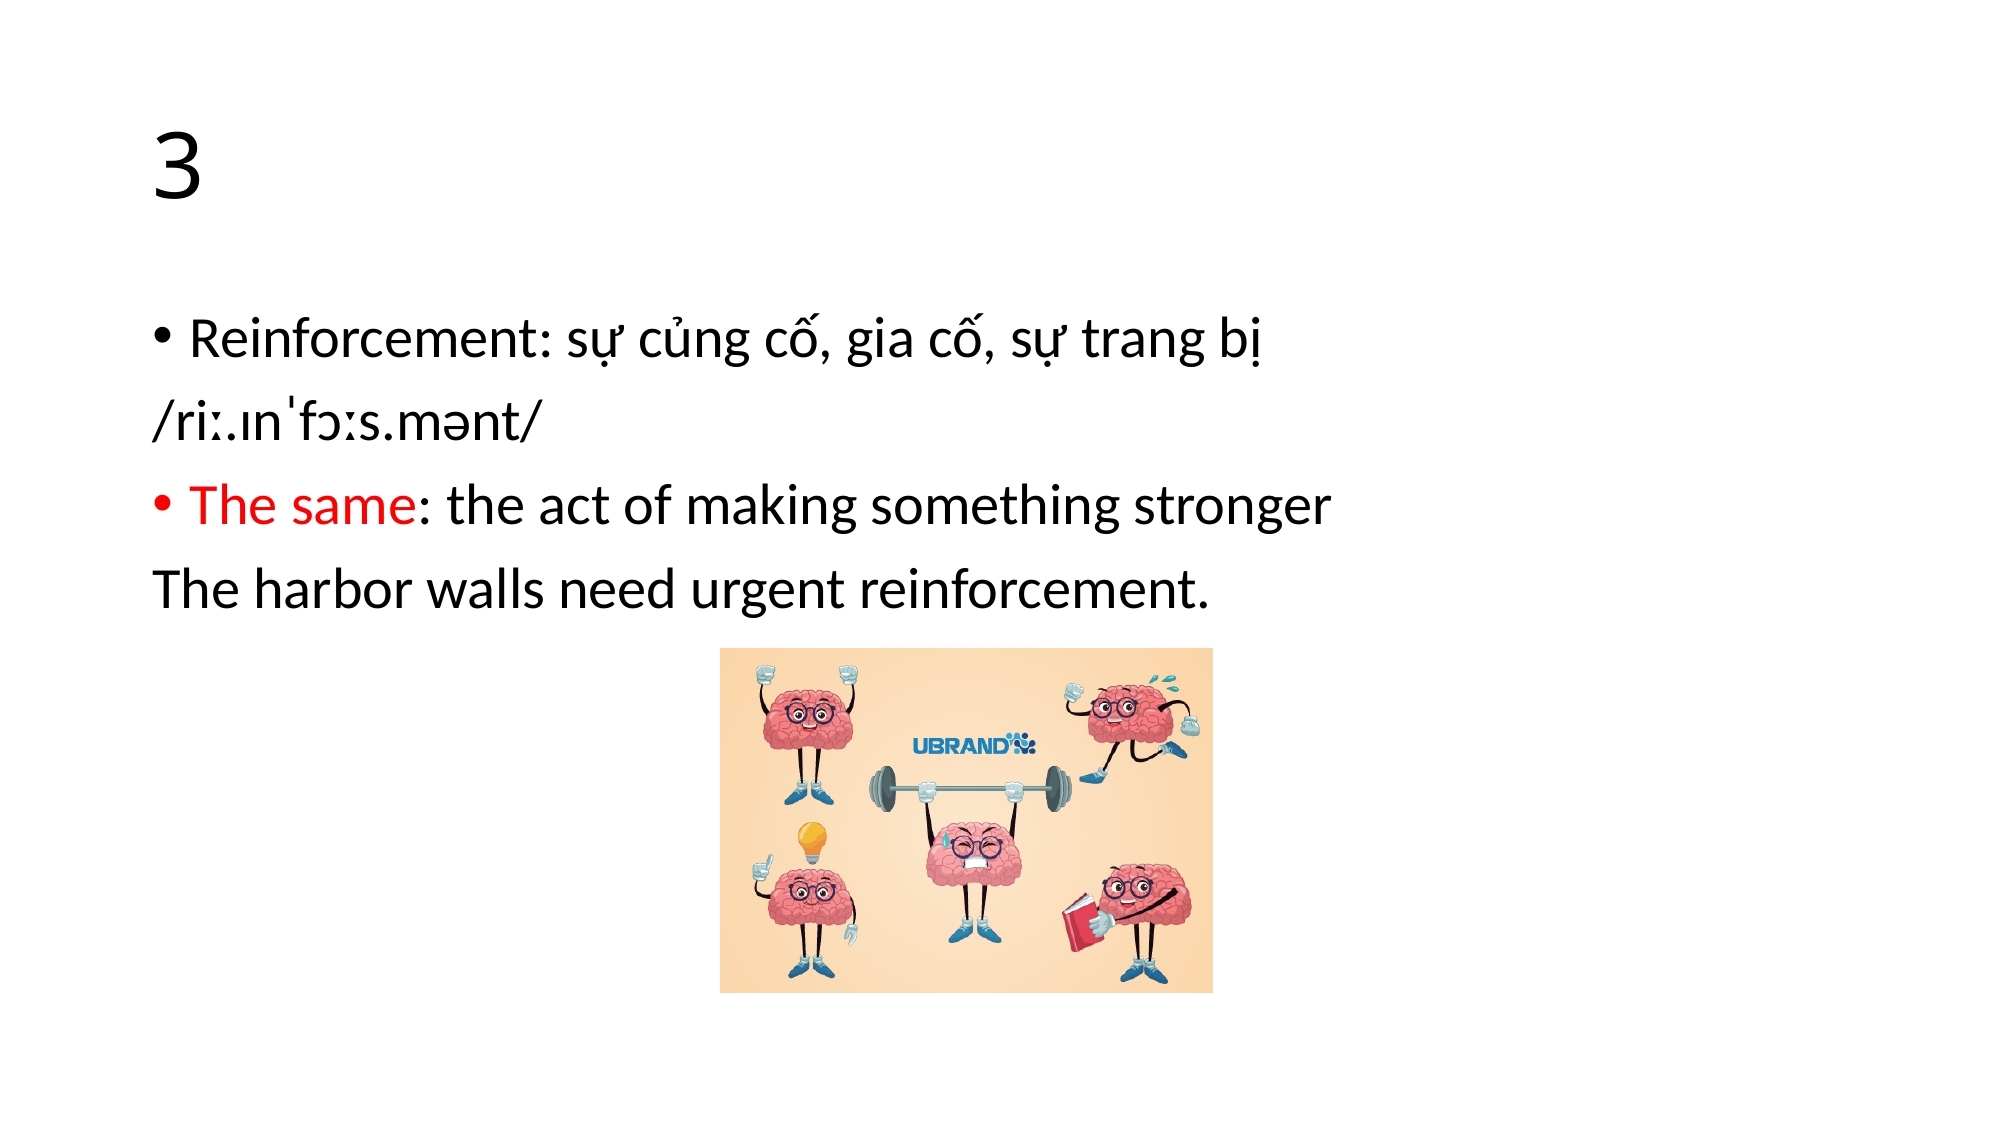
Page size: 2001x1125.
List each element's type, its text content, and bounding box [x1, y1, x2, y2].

title 3 [137, 59, 1863, 278]
list Reinforcement: sự củng cố, gia cố, sự trang bị /riː.ɪnˈfɔːs.mənt/ The same: the act of making something stronger The harbor walls need urgent reinforcement. [137, 299, 1863, 1014]
picture [720, 648, 1213, 993]
